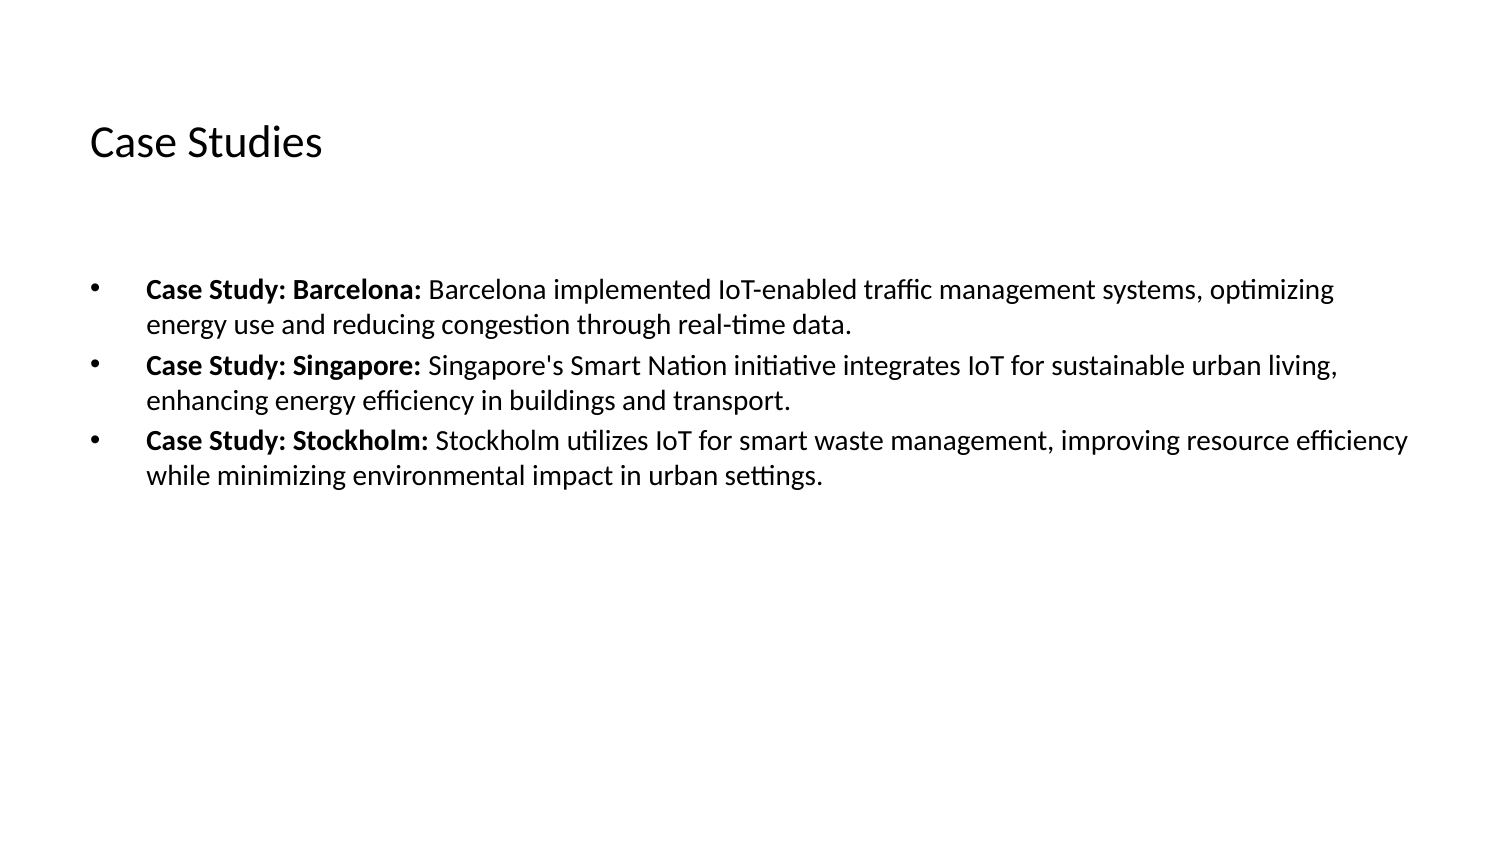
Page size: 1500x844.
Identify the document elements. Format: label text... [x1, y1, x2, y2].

list Case Study: Barcelona: Barcelona implemented IoT-enabled traffic management systems, optimizing energy use and reducing congestion through real-time data. Case Study: Singapore: Singapore's Smart Nation initiative integrates IoT for sustainable urban living, enhancing energy efficiency in buildings and transport. Case Study: Stockholm: Stockholm utilizes IoT for smart waste management, improving resource efficiency while minimizing environmental impact in urban settings. [75, 262, 1425, 844]
title Case Studies [75, 45, 1425, 233]
